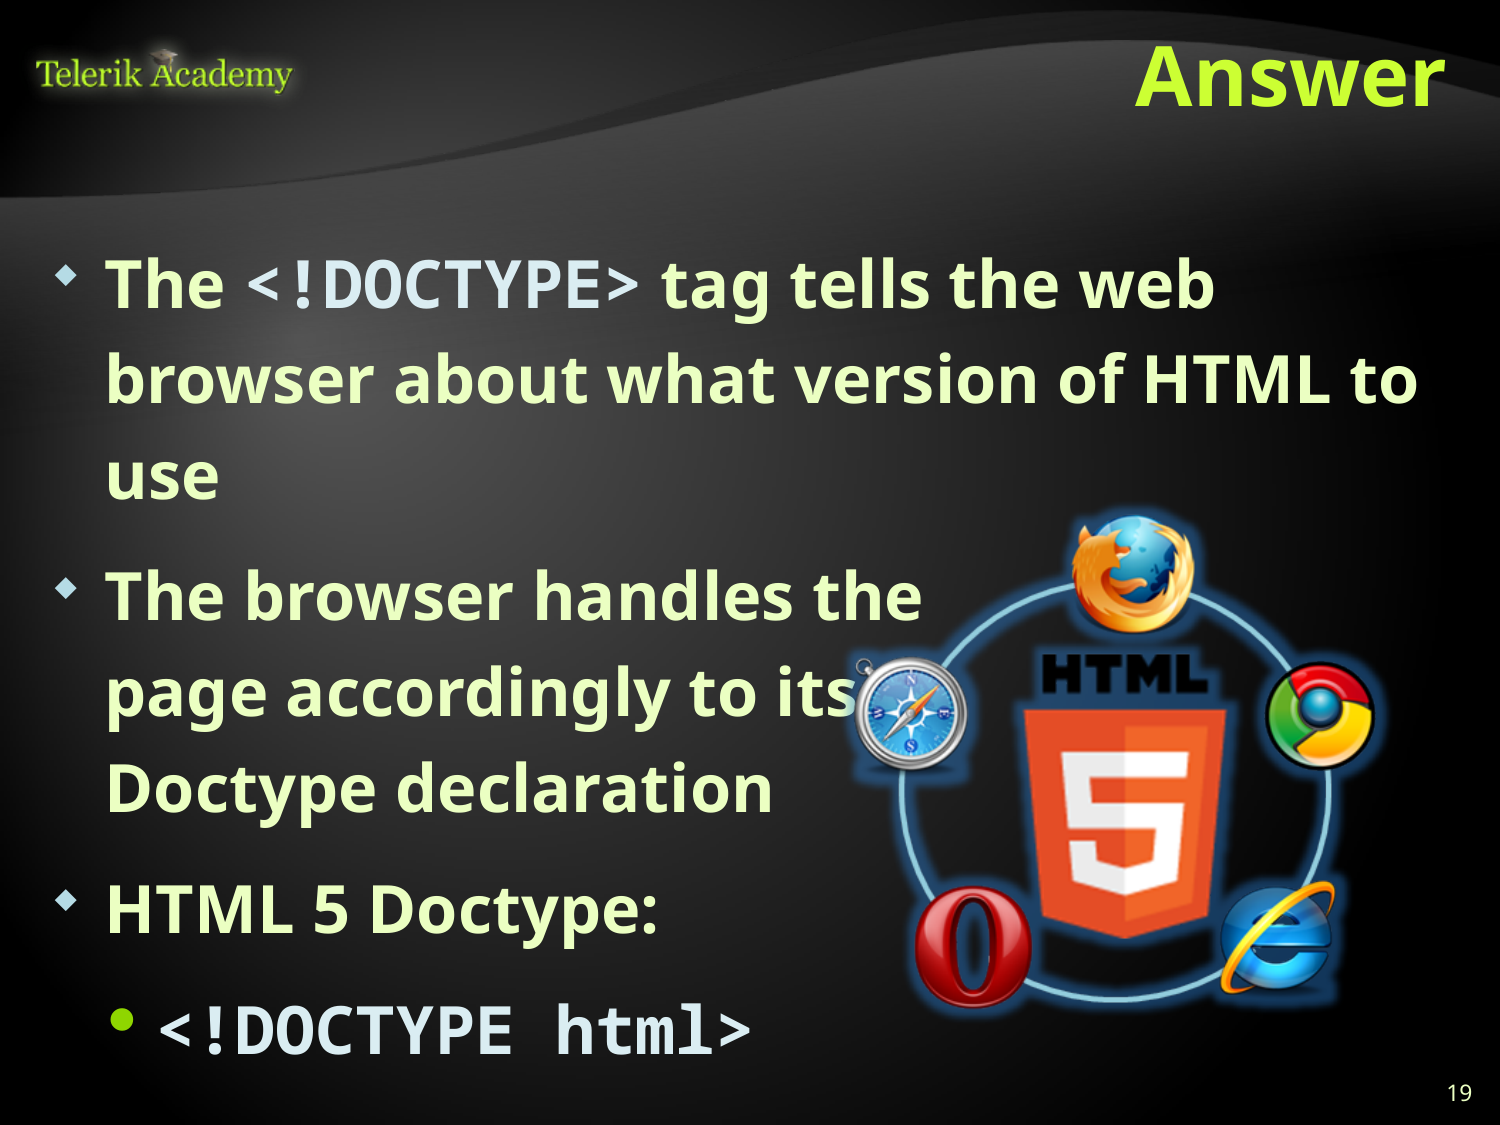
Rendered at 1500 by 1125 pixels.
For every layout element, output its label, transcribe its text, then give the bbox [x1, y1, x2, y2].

list The <!DOCTYPE> tag tells the web browser about what version of HTML to use The browser handles the page accordingly to its Doctype declaration HTML 5 Doctype: <!DOCTYPE html> [37, 218, 1475, 988]
title Answer [300, 12, 1463, 150]
picture [0, 0, 1500, 1125]
slide_number 19 [1412, 1074, 1488, 1113]
